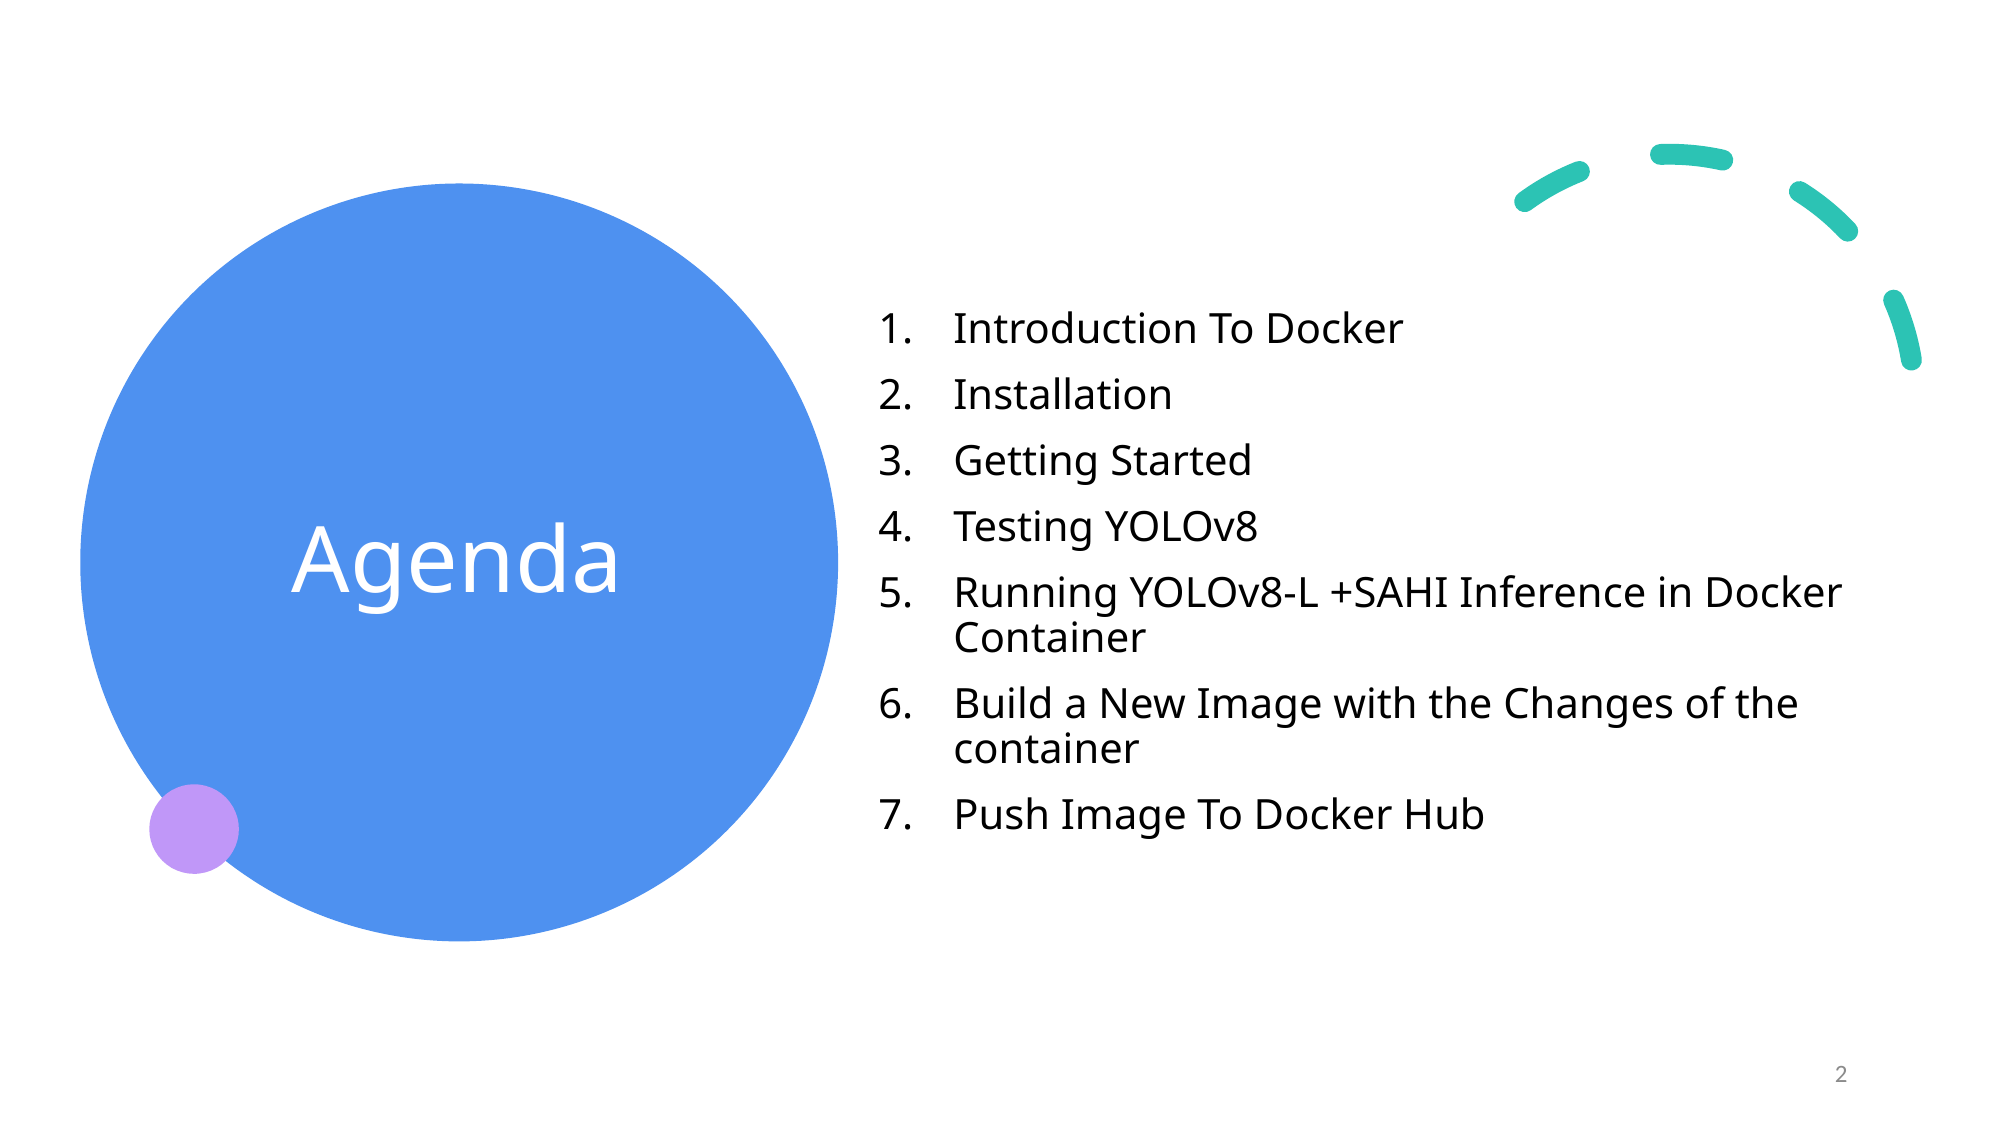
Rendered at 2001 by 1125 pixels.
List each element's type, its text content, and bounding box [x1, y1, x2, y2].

list Introduction To Docker Installation Getting Started Testing YOLOv8 Running YOLOv8-L +SAHI Inference in Docker Container Build a New Image with the Changes of the container Push Image To Docker Hub [863, 250, 1929, 896]
slide_number 2 [1412, 1042, 1863, 1103]
title Agenda [191, 229, 723, 897]
